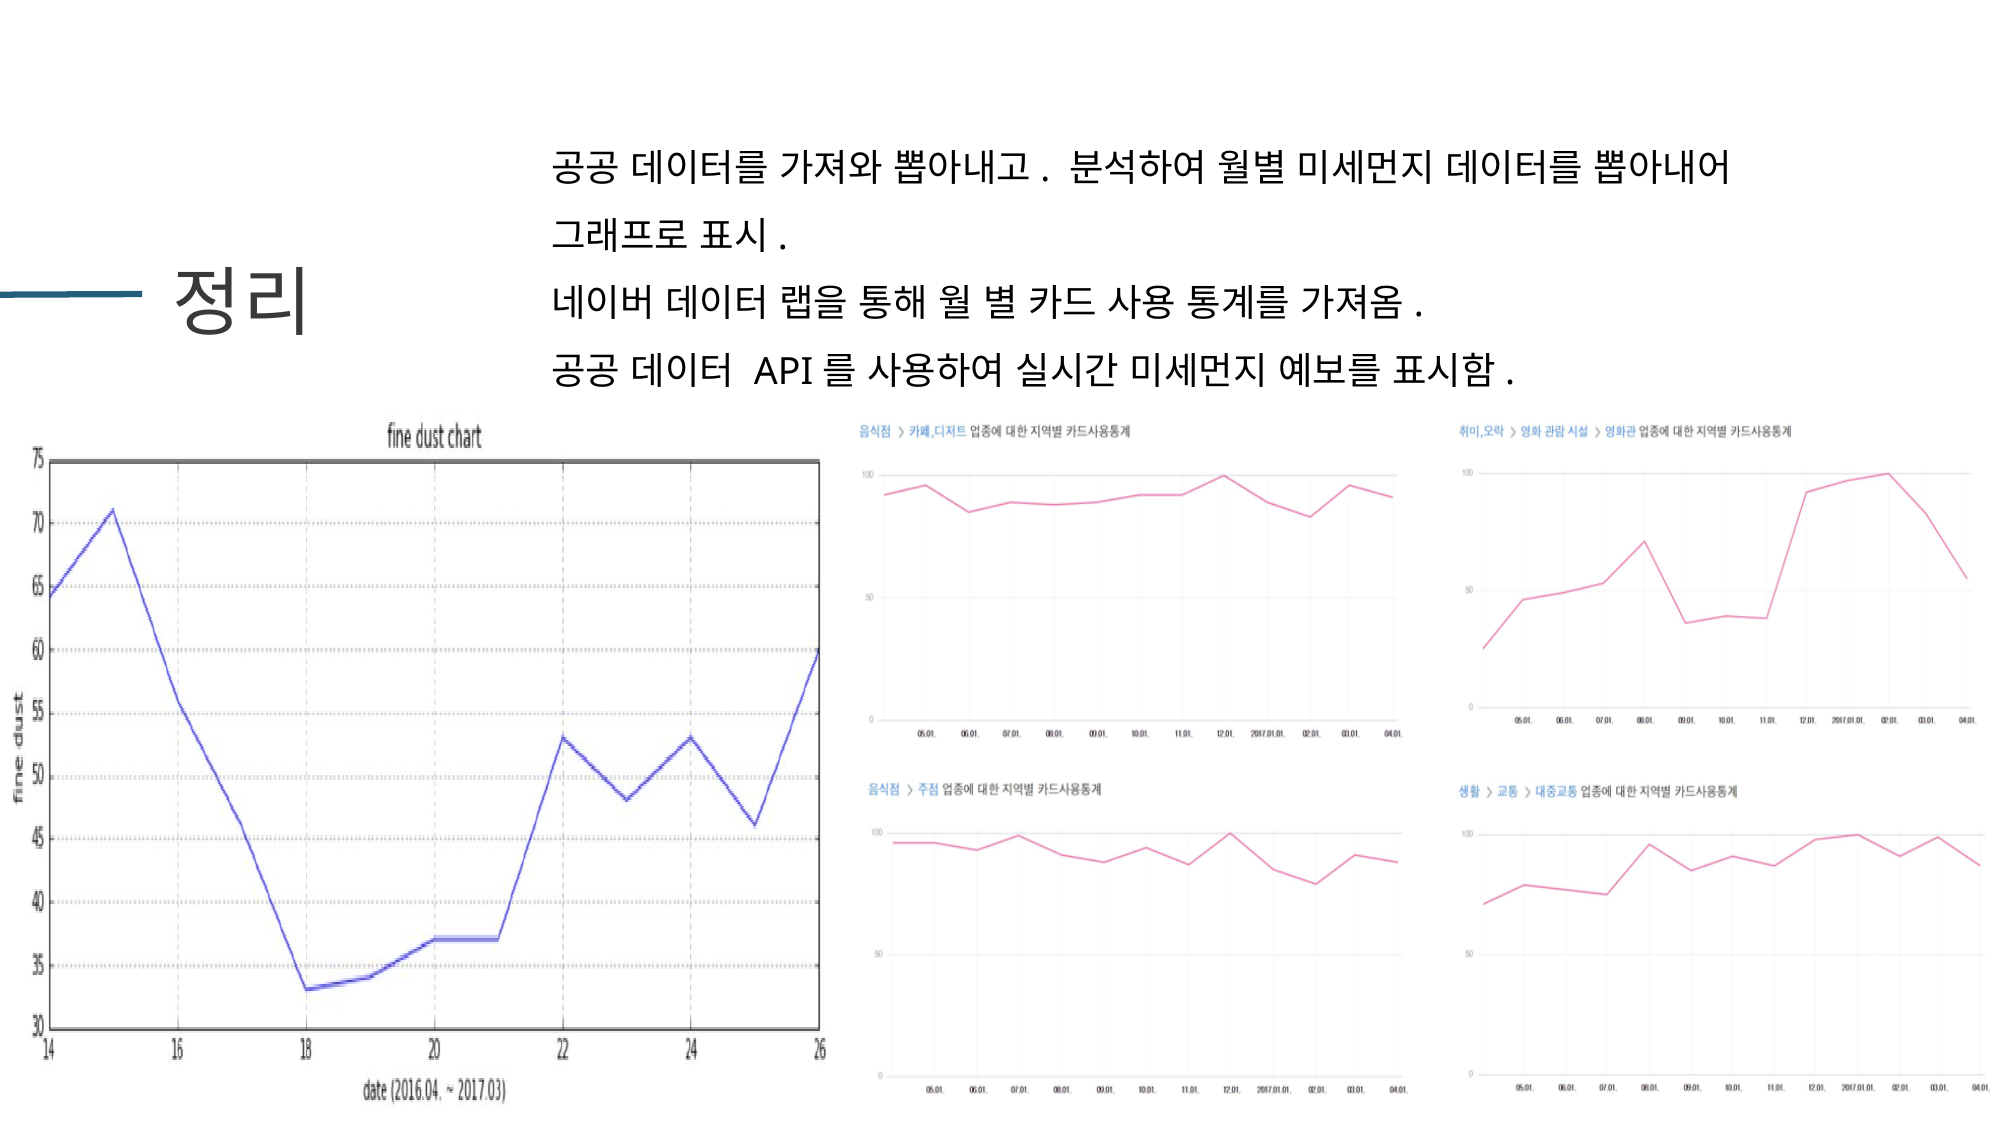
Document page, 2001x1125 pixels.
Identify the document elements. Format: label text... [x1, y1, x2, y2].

text_box 공공 데이터를 가져와 뽑아내고. 분석하여 월별 미세먼지 데이터를 뽑아내어 그래프로 표시. 네이버 데이터 랩을 통해 월 별 카드 사용 통계를 가져옴. 공공 데이터 API를 사용하여 실시간 미세먼지 예보를 표시함. [536, 114, 1770, 400]
picture [0, 402, 2000, 1125]
text_box 정리 [157, 258, 521, 402]
